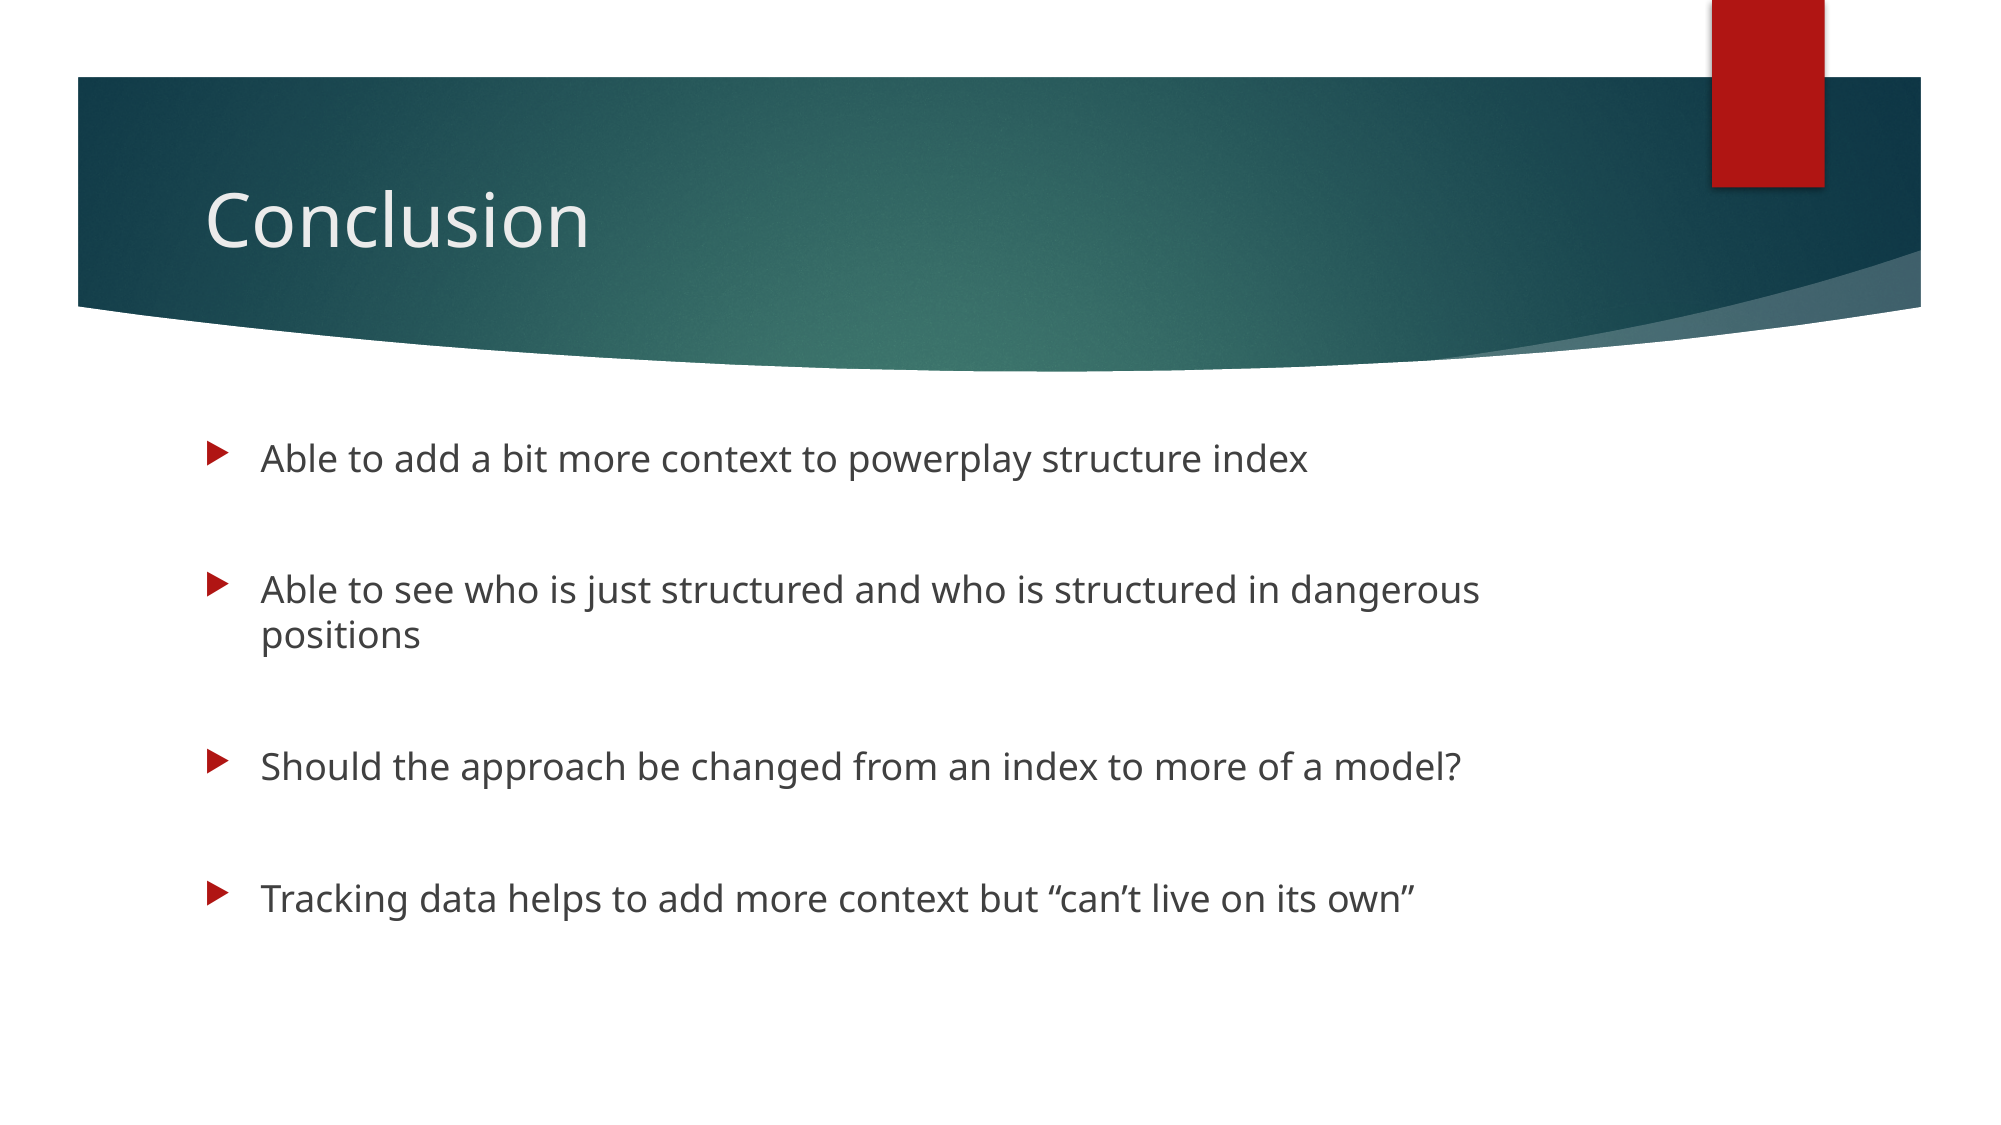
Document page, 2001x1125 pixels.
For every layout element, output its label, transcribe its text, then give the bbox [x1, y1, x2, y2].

title Conclusion [189, 159, 1638, 276]
list Able to add a bit more context to powerplay structure index Able to see who is just structured and who is structured in dangerous positions Should the approach be changed from an index to more of a model? Tracking data helps to add more context but “can’t live on its own” [189, 427, 1638, 988]
